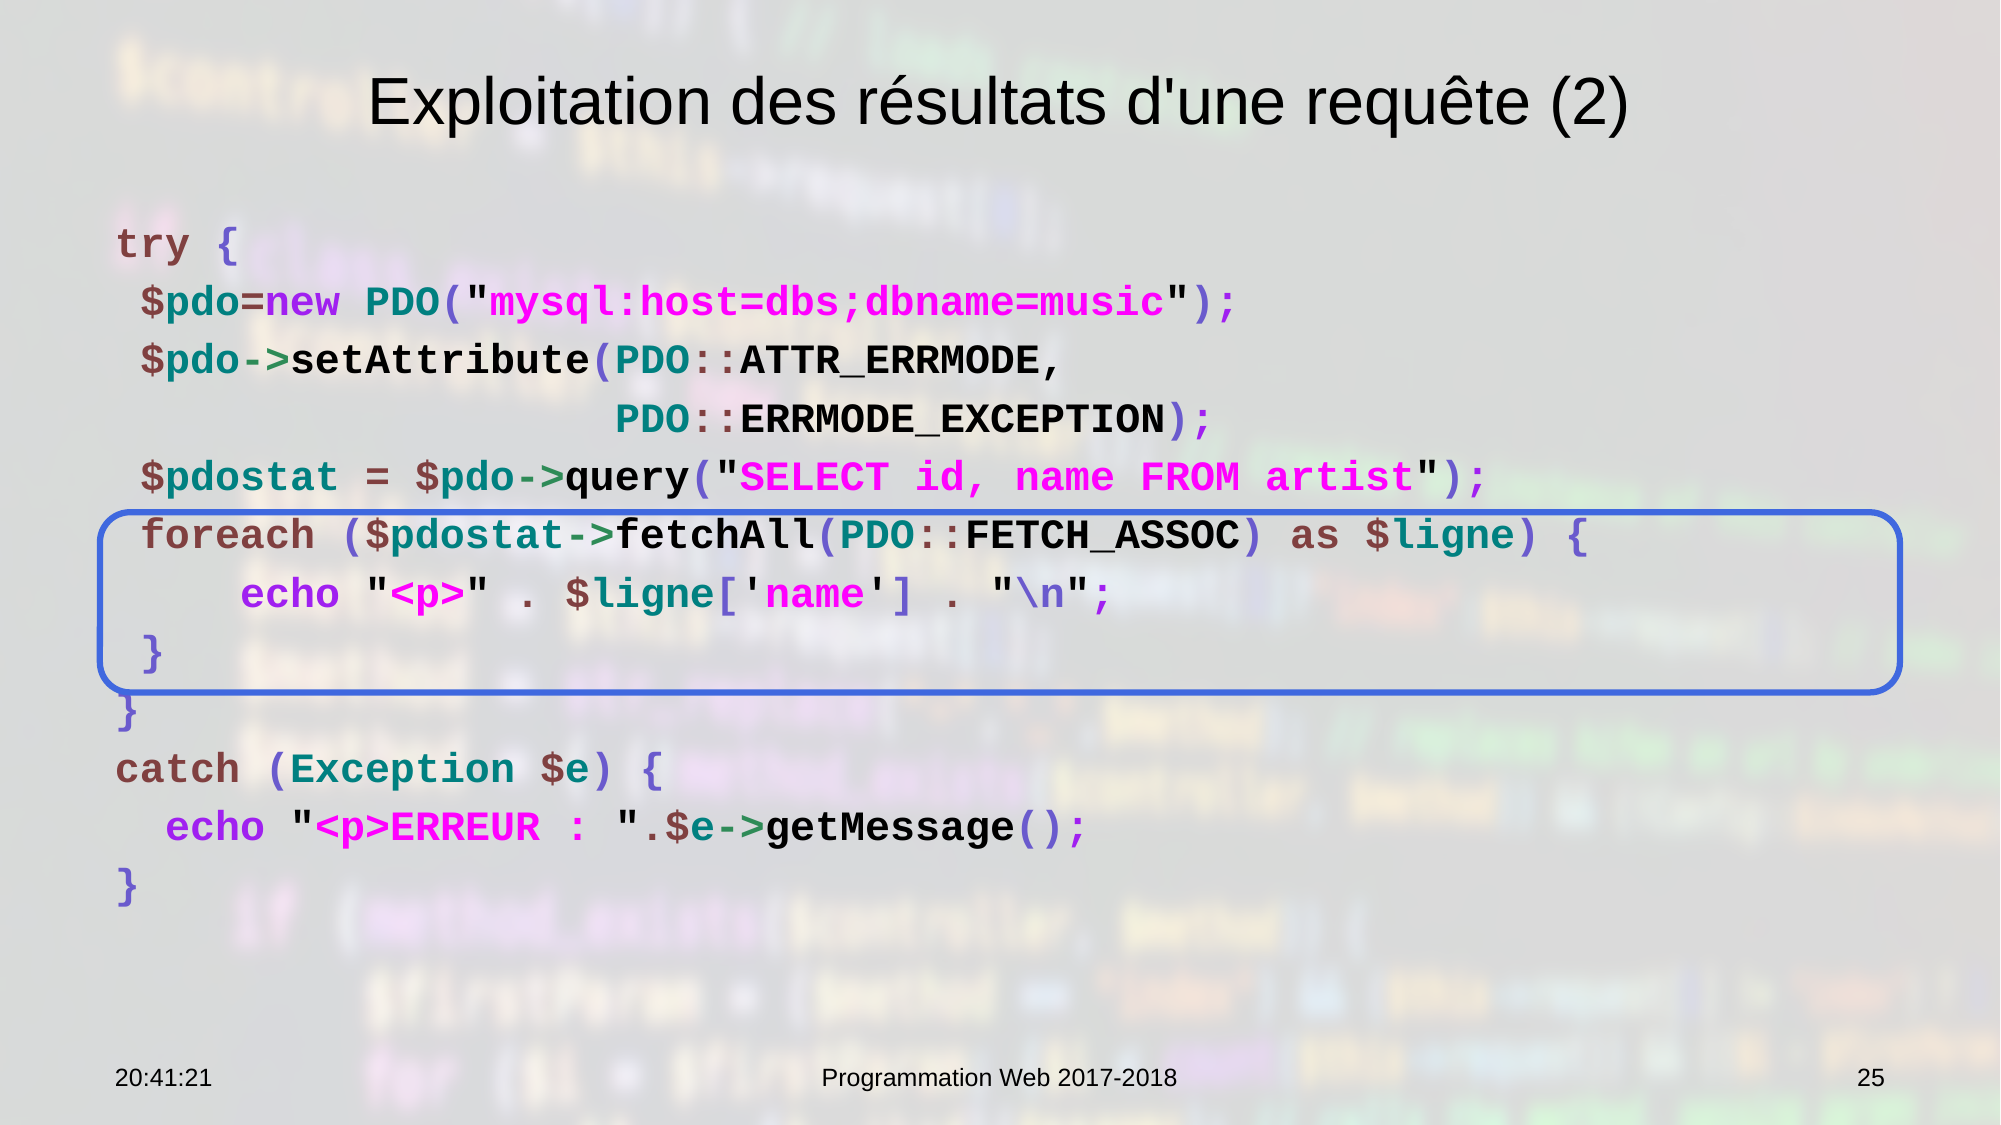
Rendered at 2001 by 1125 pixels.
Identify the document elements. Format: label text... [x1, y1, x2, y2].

title Exploitation des résultats d'une requête (2) [324, 44, 1676, 152]
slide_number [99, 1058, 567, 1100]
list try { $pdo=new PDO("mysql:host=dbs;dbname=music"); $pdo->setAttribute(PDO::ATTR_ERRMODE, PDO::ERRMODE_EXCEPTION); $pdostat = $pdo->query("SELECT id, name FROM artist"); foreach ($pdostat->fetchAll(PDO::FETCH_ASSOC) as $ligne) { echo "<p>" . $ligne['name'] . "\n"; } } catch (Exception $e) { echo "<p>ERREUR : ".$e->getMessage(); } [99, 207, 1901, 1036]
footer Programmation Web 2017-2018 [683, 1058, 1317, 1100]
text_box [99, 512, 1900, 693]
slide_number 25 [1433, 1058, 1901, 1100]
picture [0, 0, 2001, 1125]
